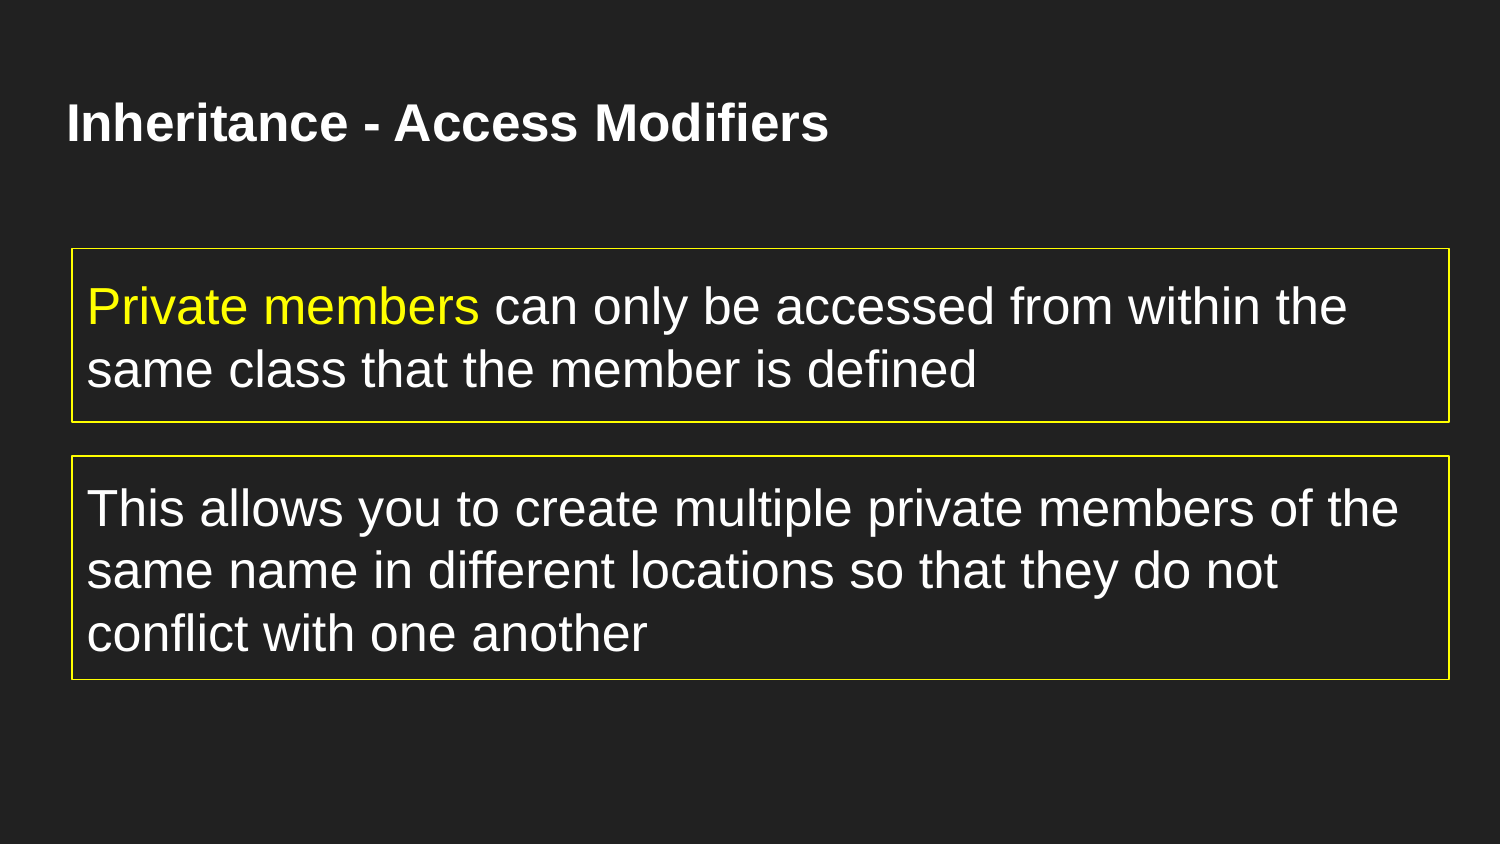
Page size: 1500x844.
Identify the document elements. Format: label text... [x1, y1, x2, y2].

text_box This allows you to create multiple private members of the same name in different locations so that they do not conflict with one another [71, 455, 1449, 680]
title Inheritance - Access Modifiers [51, 72, 1449, 167]
text_box Private members can only be accessed from within the same class that the member is defined [71, 248, 1449, 422]
